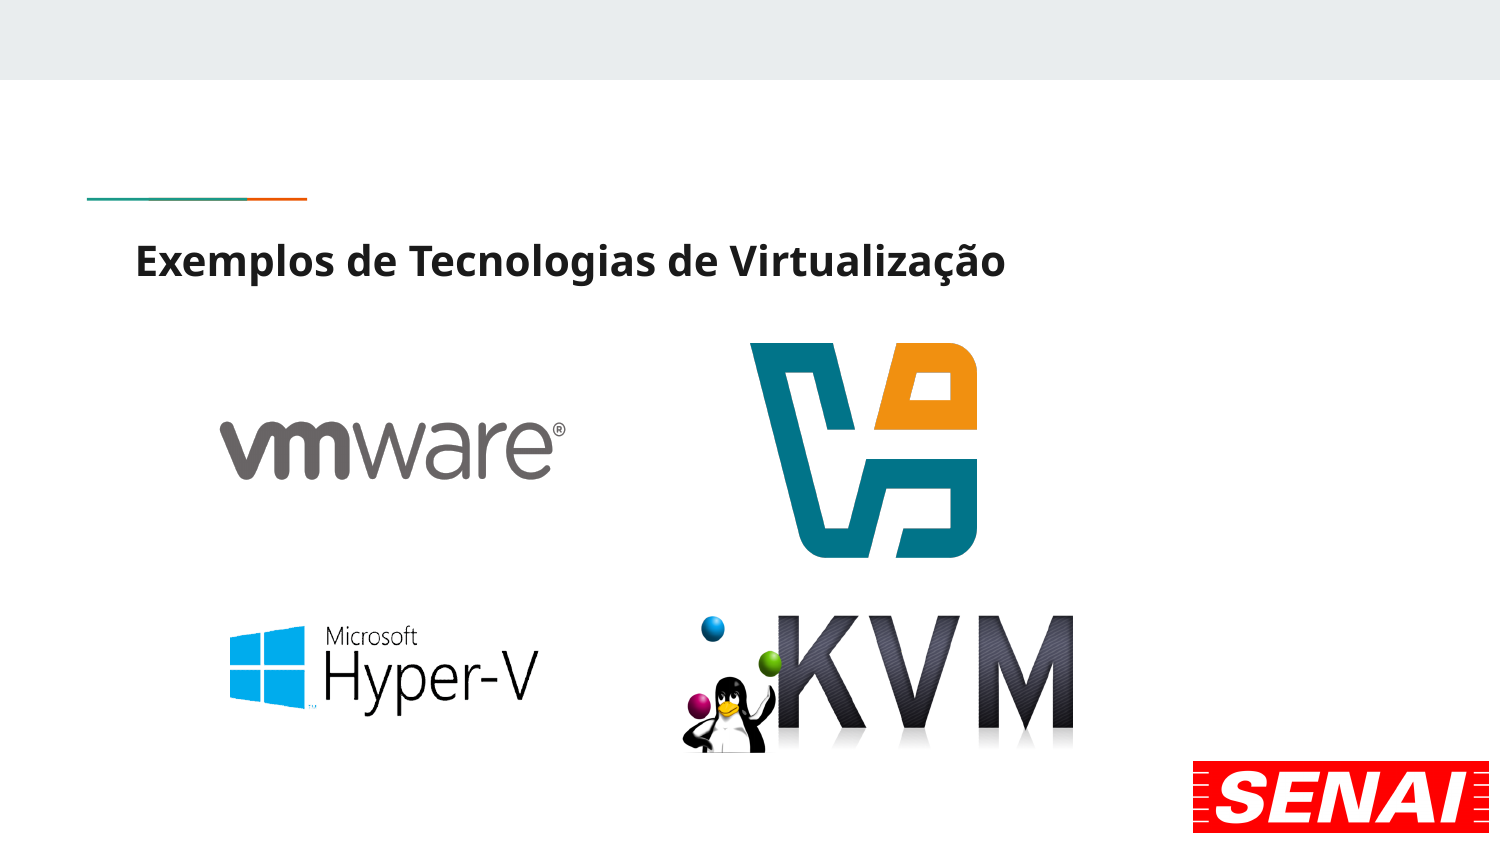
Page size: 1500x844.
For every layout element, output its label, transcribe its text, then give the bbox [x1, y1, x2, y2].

picture [1193, 760, 1489, 833]
title Exemplos de Tecnologias de Virtualização [119, 216, 1381, 305]
picture [749, 343, 978, 559]
picture [168, 285, 617, 734]
picture [680, 615, 1073, 753]
